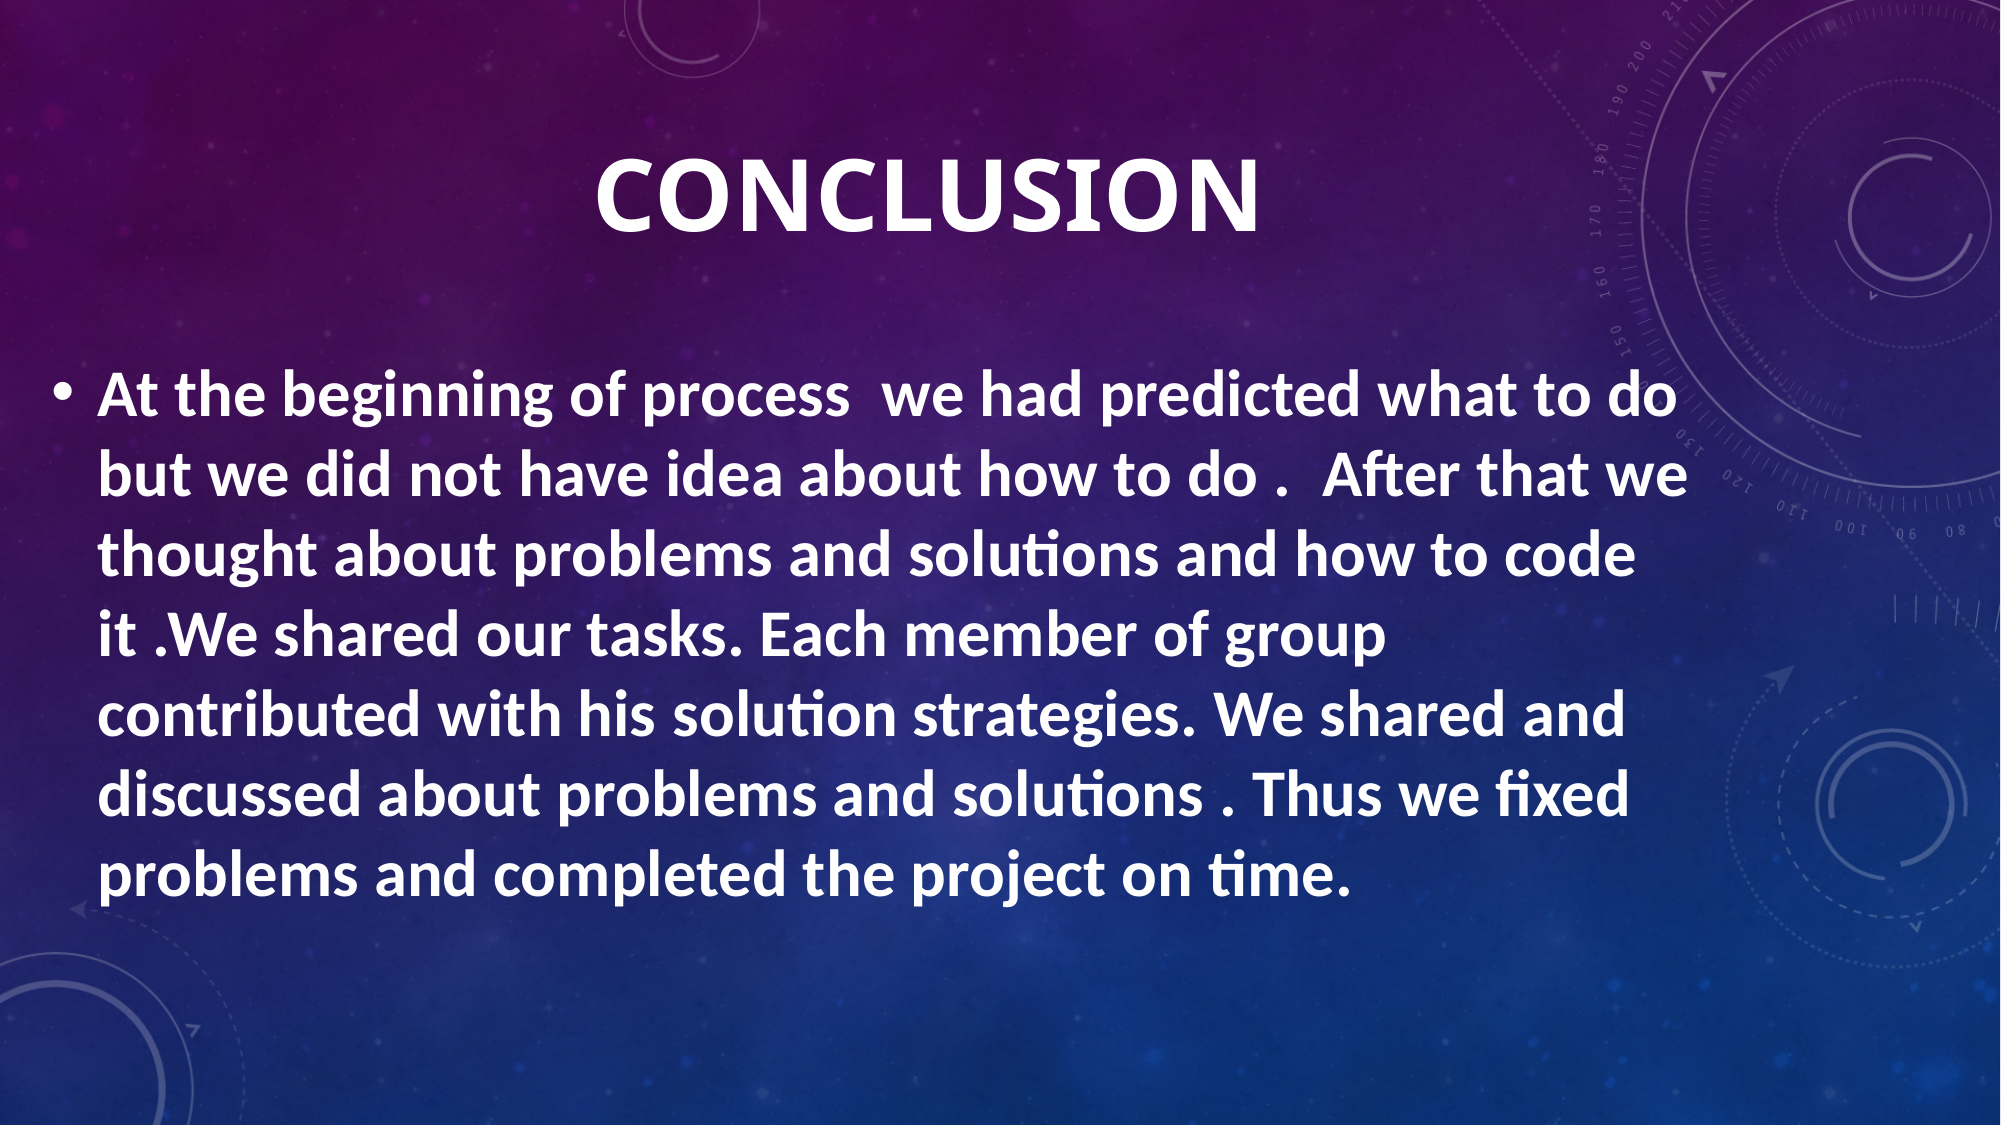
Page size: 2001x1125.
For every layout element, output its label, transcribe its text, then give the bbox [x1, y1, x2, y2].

picture [0, 0, 2001, 1125]
title Conclusıon [97, 72, 1760, 311]
list At the beginning of process we had predicted what to do but we did not have idea about how to do . After that we thought about problems and solutions and how to code it .We shared our tasks. Each member of group contributed with his solution strategies. We shared and discussed about problems and solutions . Thus we fixed problems and completed the project on time. [36, 261, 1731, 999]
